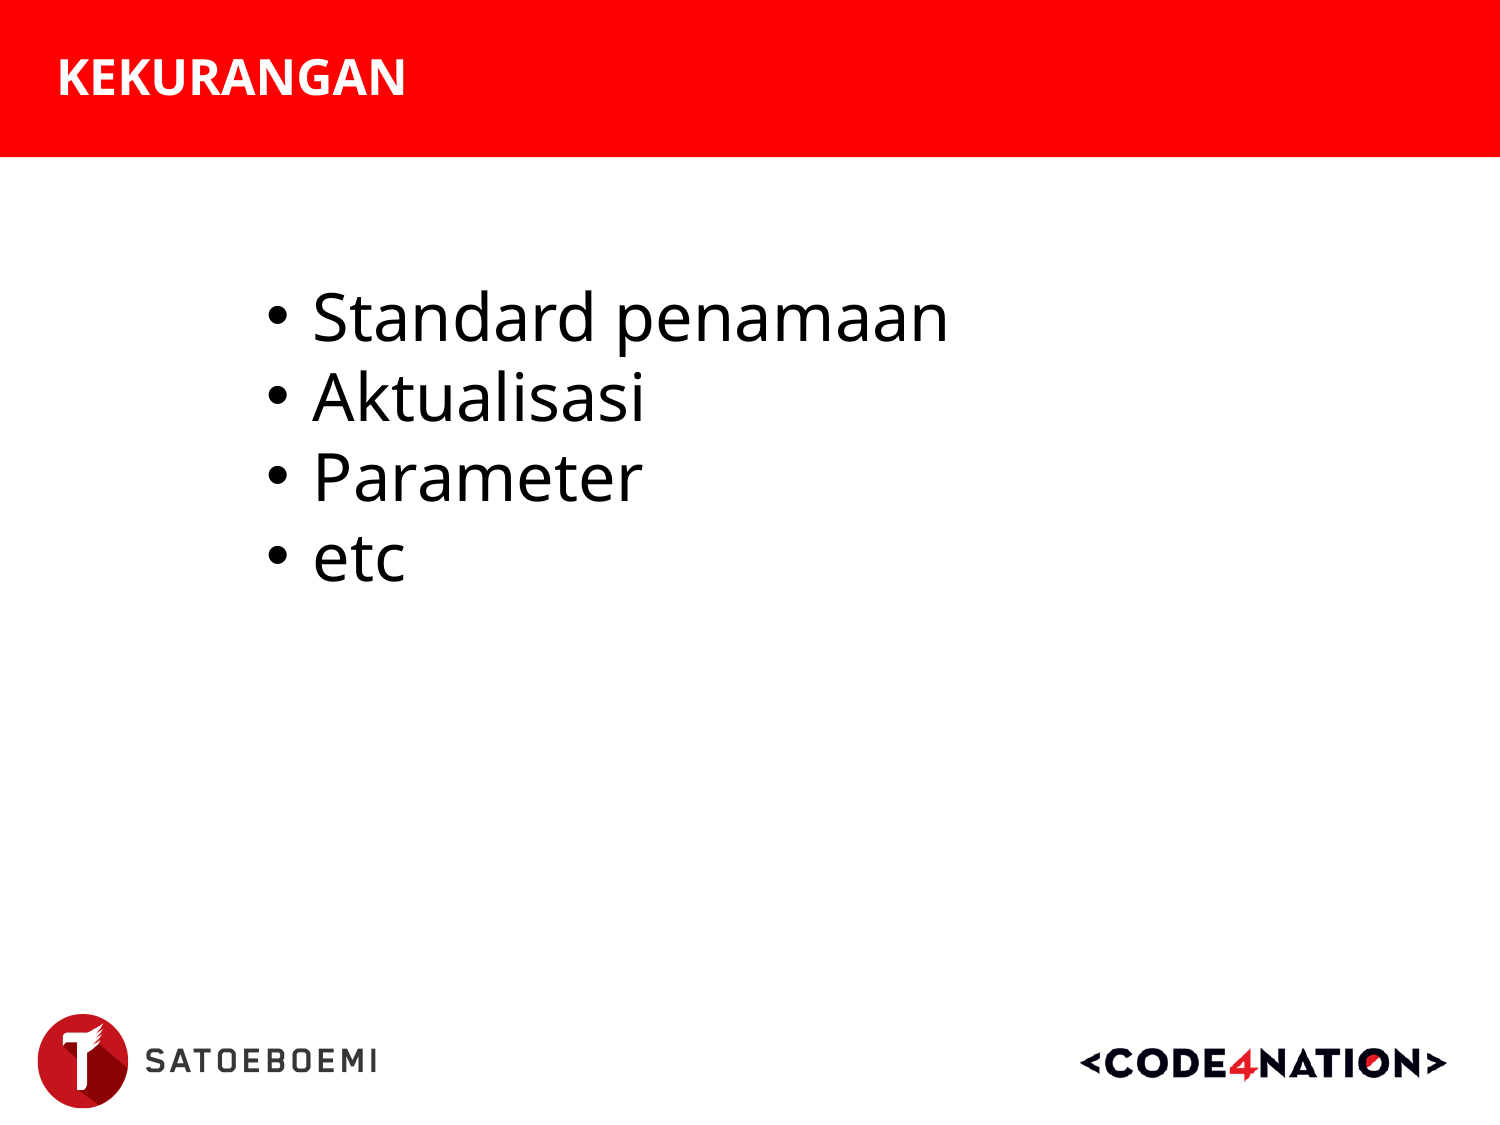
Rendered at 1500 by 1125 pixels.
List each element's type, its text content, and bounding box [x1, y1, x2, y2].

text_box Standard penamaan Aktualisasi Parameter etc [251, 267, 1270, 647]
picture [1055, 1022, 1471, 1102]
picture [11, 981, 408, 1125]
text_box [0, 0, 1500, 159]
text_box KEKURANGAN [41, 37, 632, 113]
